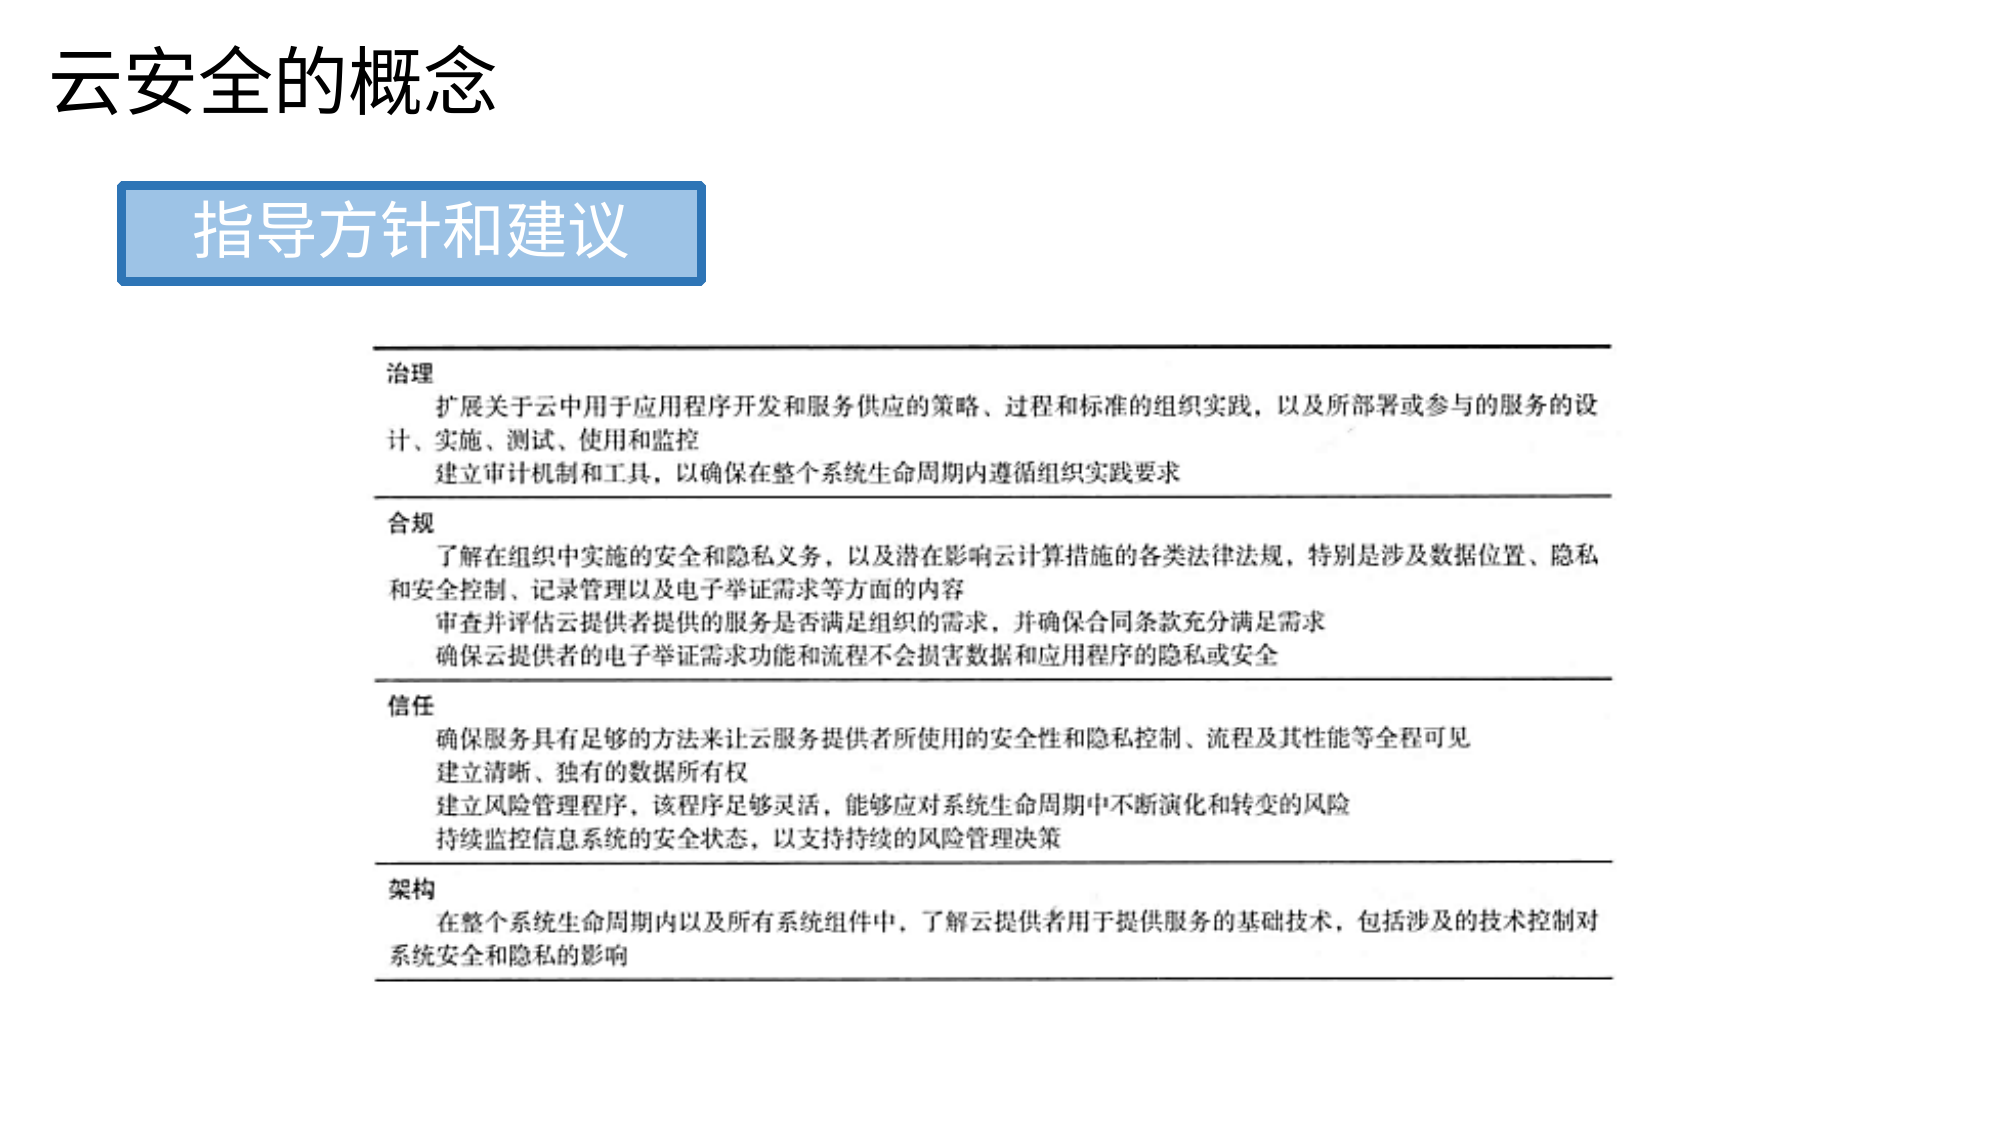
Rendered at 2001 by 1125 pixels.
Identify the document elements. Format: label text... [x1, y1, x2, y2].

picture [365, 343, 1635, 986]
text_box 指导方针和建议 [121, 185, 702, 282]
text_box 云安全的概念 [31, 0, 919, 160]
